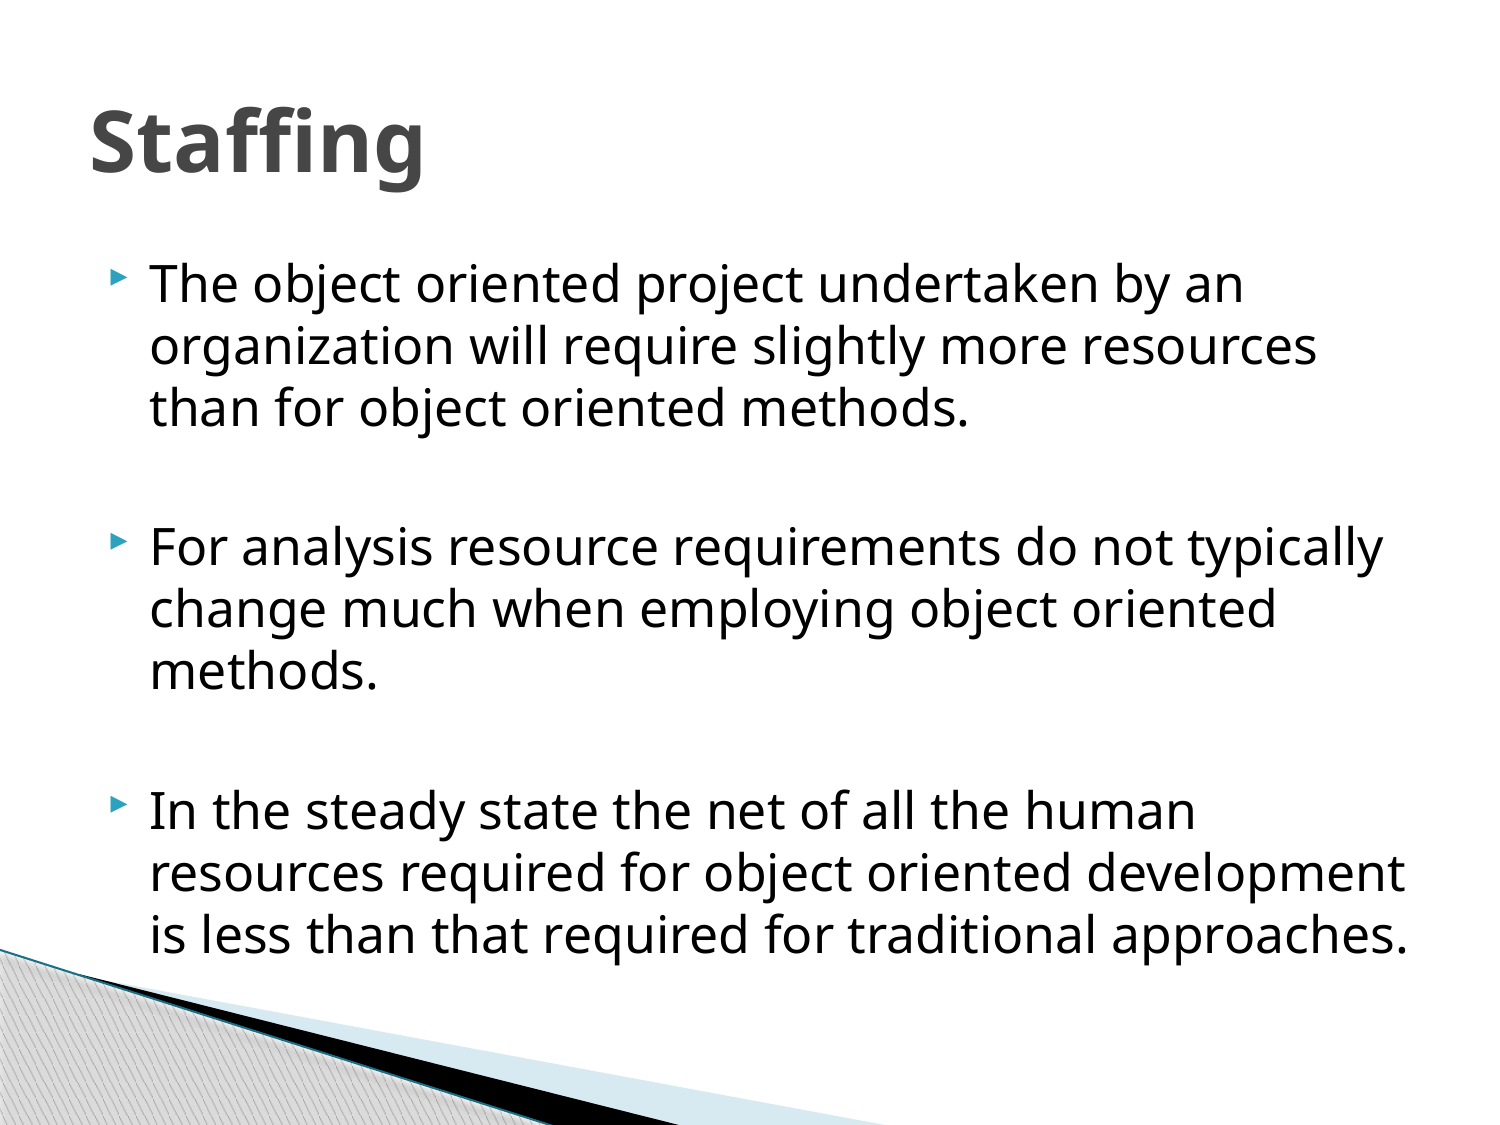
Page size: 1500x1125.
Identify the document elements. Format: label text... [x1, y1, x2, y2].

list The object oriented project undertaken by an organization will require slightly more resources than for object oriented methods. For analysis resource requirements do not typically change much when employing object oriented methods. In the steady state the net of all the human resources required for object oriented development is less than that required for traditional approaches. [75, 243, 1425, 986]
title Staffing [75, 45, 1425, 233]
